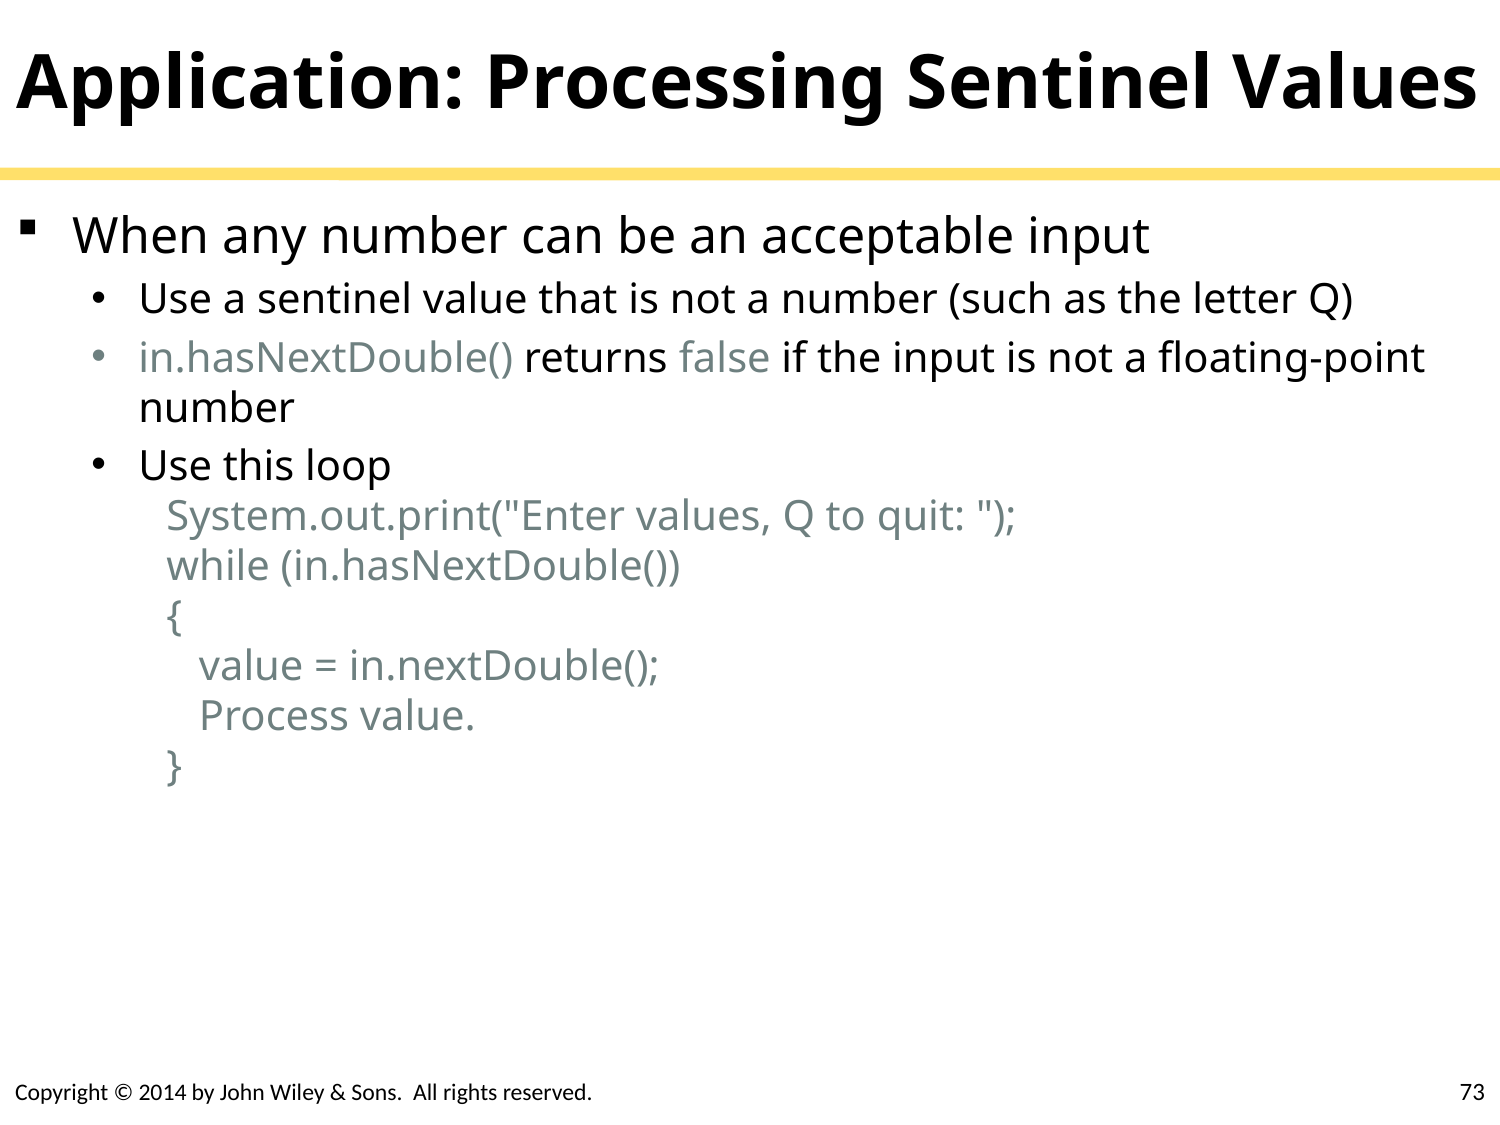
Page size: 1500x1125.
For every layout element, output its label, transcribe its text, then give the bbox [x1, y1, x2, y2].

list When any number can be an acceptable input Use a sentinel value that is not a number (such as the letter Q) in.hasNextDouble() returns false if the input is not a floating-point number Use this loop System.out.print("Enter values, Q to quit: "); while (in.hasNextDouble()) { value = in.nextDouble(); Process value. } [1, 196, 1500, 1051]
title Application: Processing Sentinel Values [1, 0, 1500, 158]
